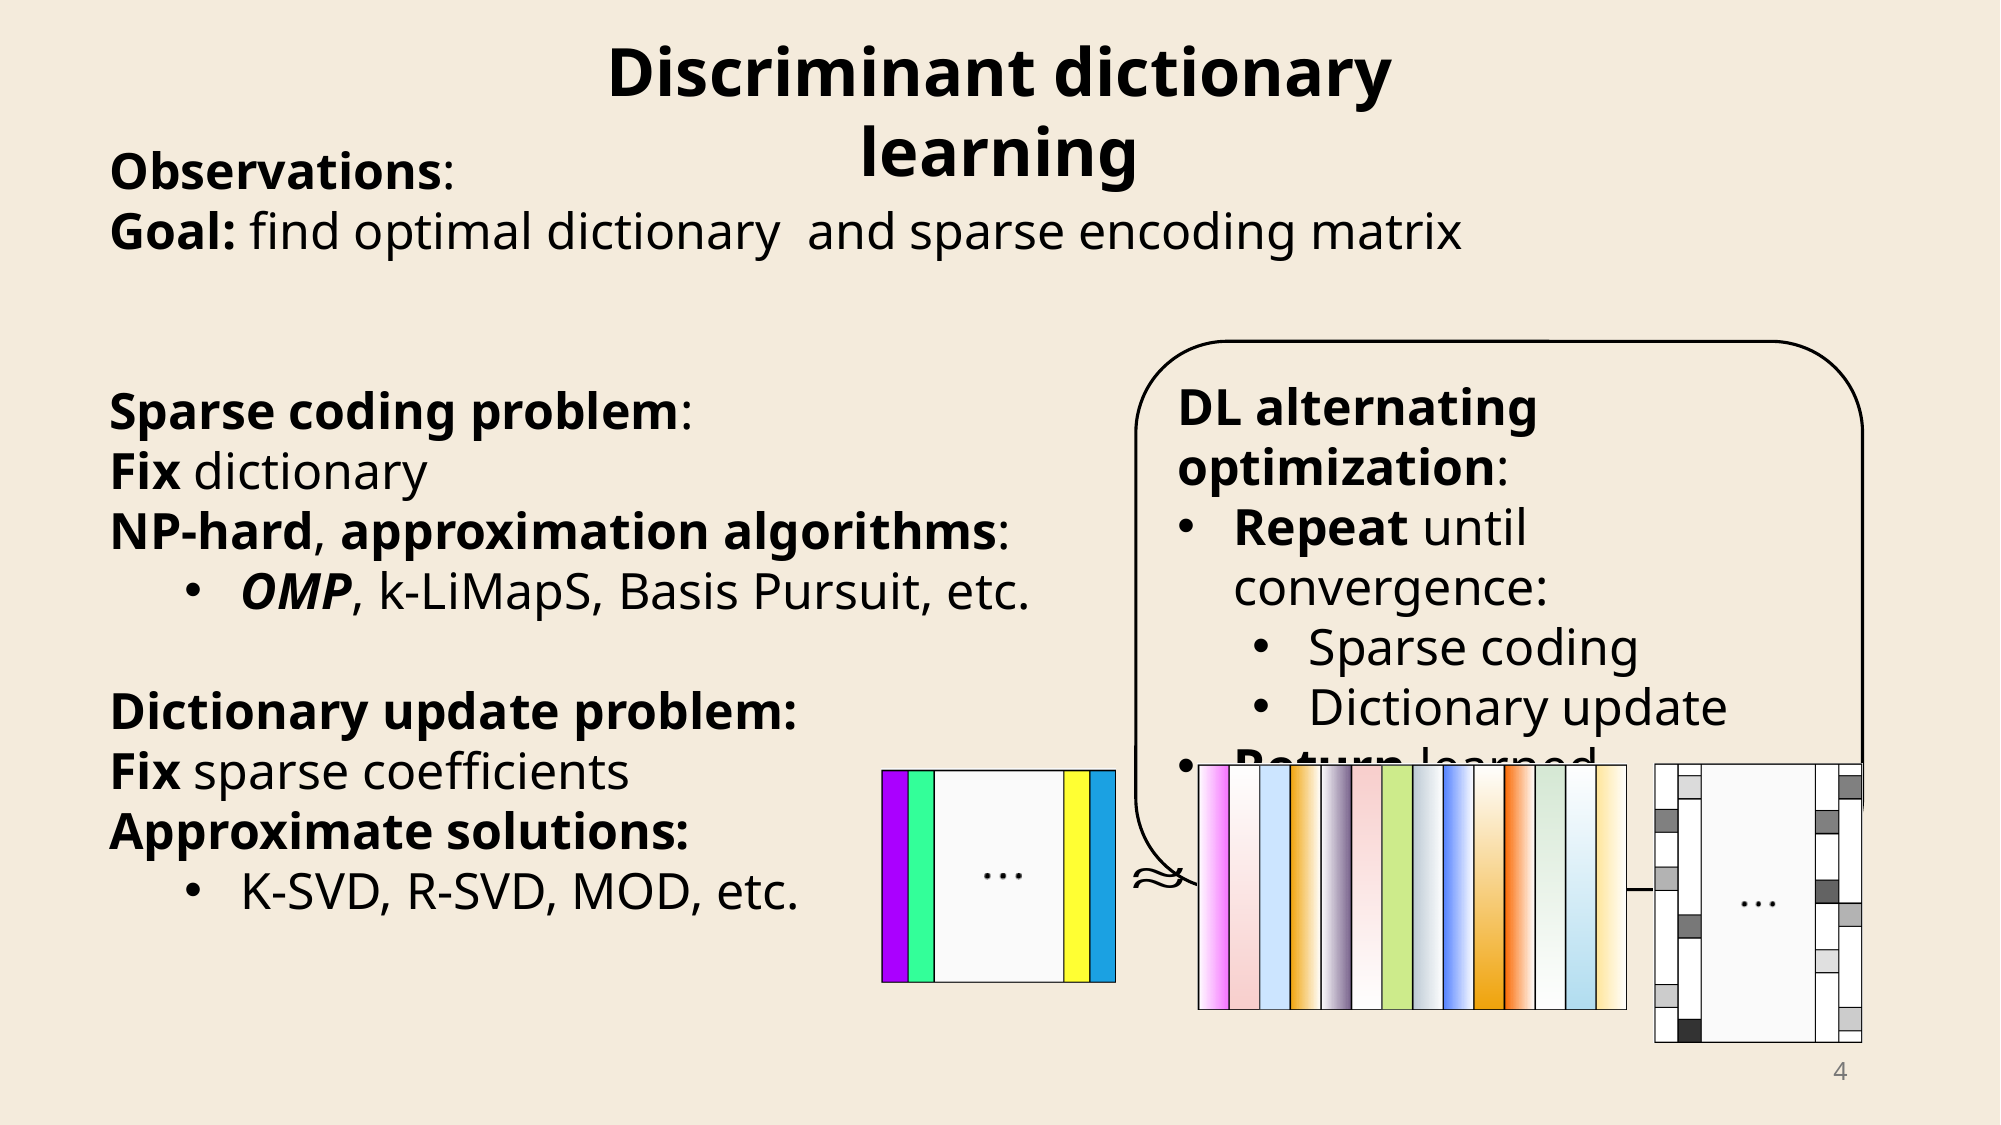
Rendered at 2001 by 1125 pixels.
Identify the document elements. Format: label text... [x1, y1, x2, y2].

picture [880, 768, 1117, 983]
picture [1196, 762, 1628, 1011]
picture [1652, 762, 1863, 1044]
slide_number 4 [1412, 1042, 1863, 1103]
text_box Discriminant dictionary learning [515, 22, 1485, 197]
